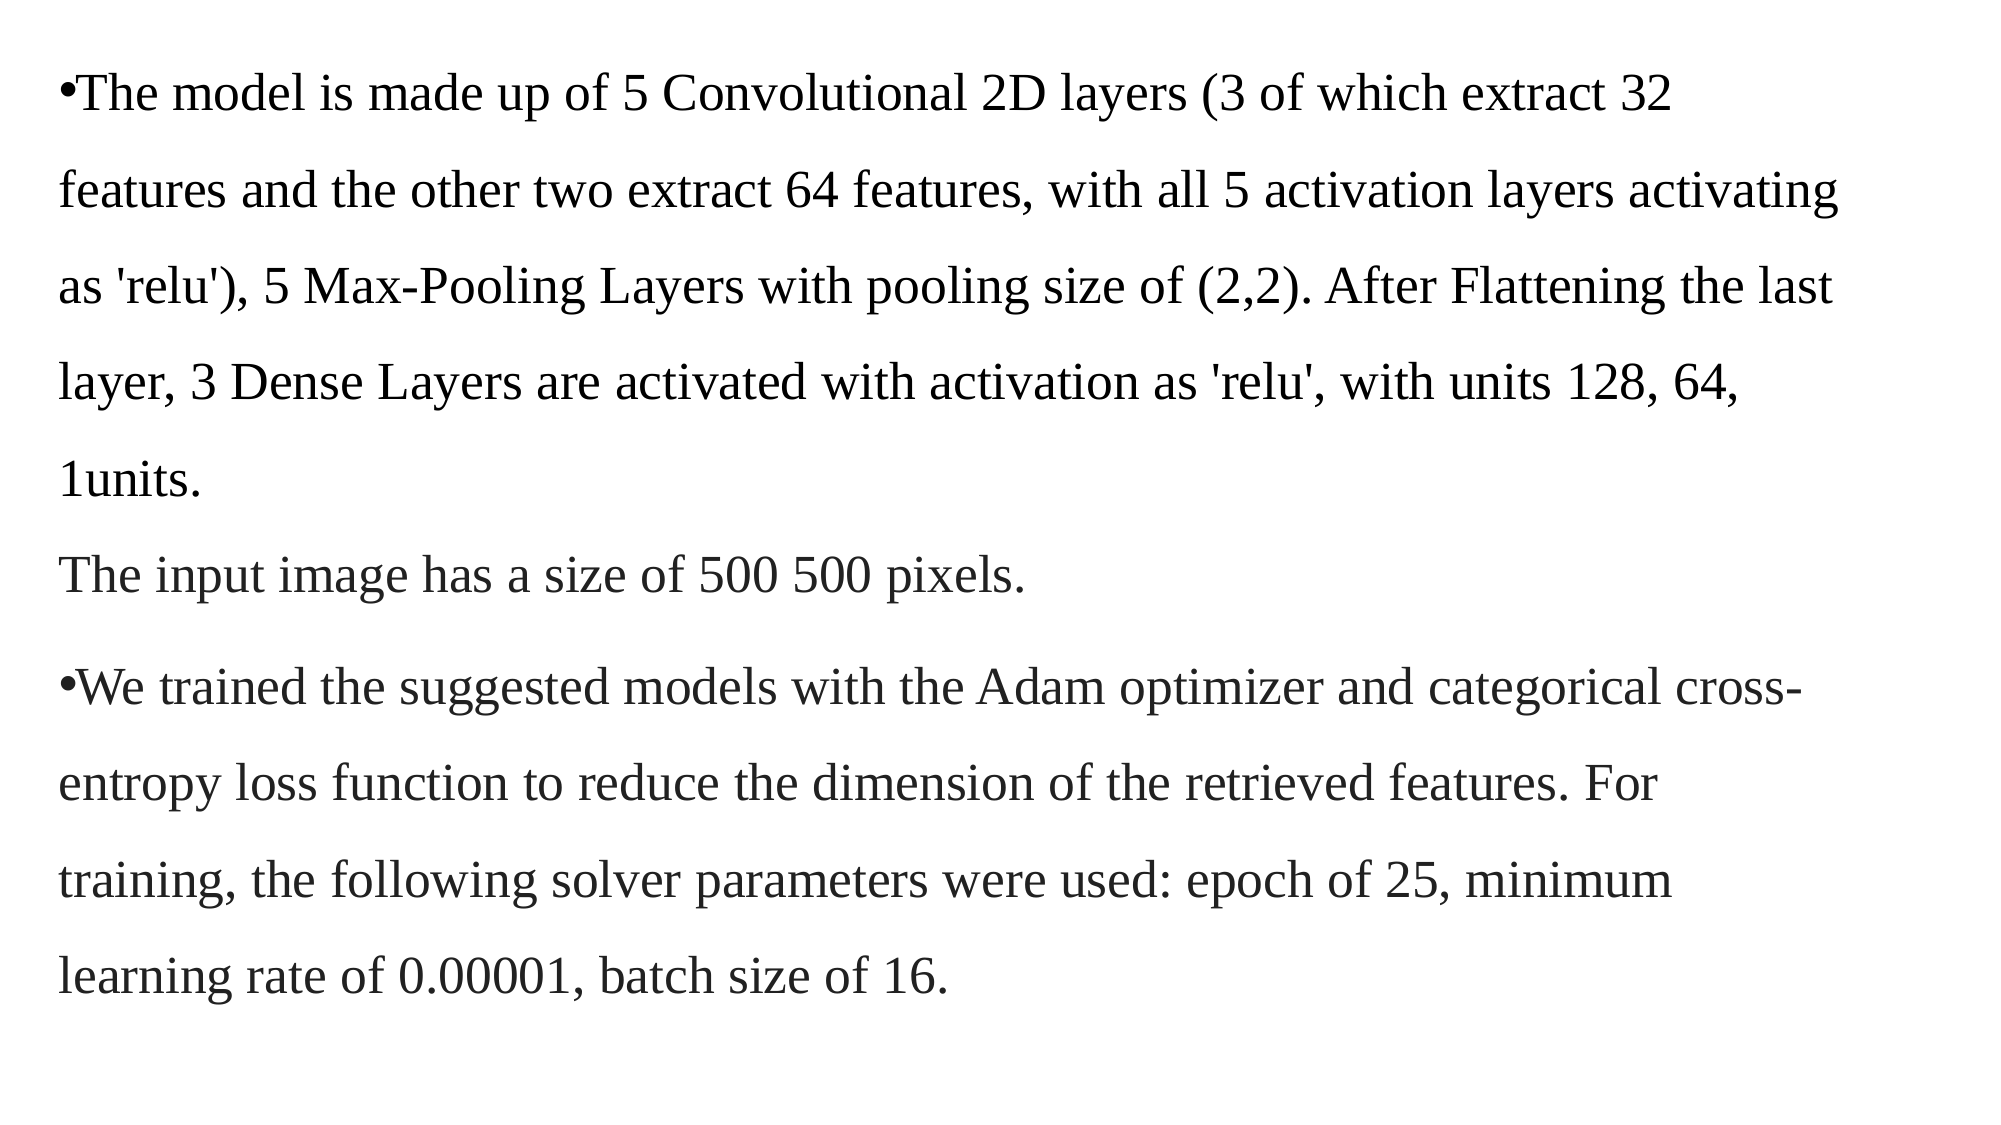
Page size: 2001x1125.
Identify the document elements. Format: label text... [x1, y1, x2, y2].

list The model is made up of 5 Convolutional 2D layers (3 of which extract 32 features and the other two extract 64 features, with all 5 activation layers activating as 'relu'), 5 Max-Pooling Layers with pooling size of (2,2). After Flattening the last layer, 3 Dense Layers are activated with activation as 'relu', with units 128, 64, 1units. The input image has a size of 500 500 pixels. We trained the suggested models with the Adam optimizer and categorical cross-entropy loss function to reduce the dimension of the retrieved features. For training, the following solver parameters were used: epoch of 25, minimum learning rate of 0.00001, batch size of 16. [43, 17, 1863, 1014]
